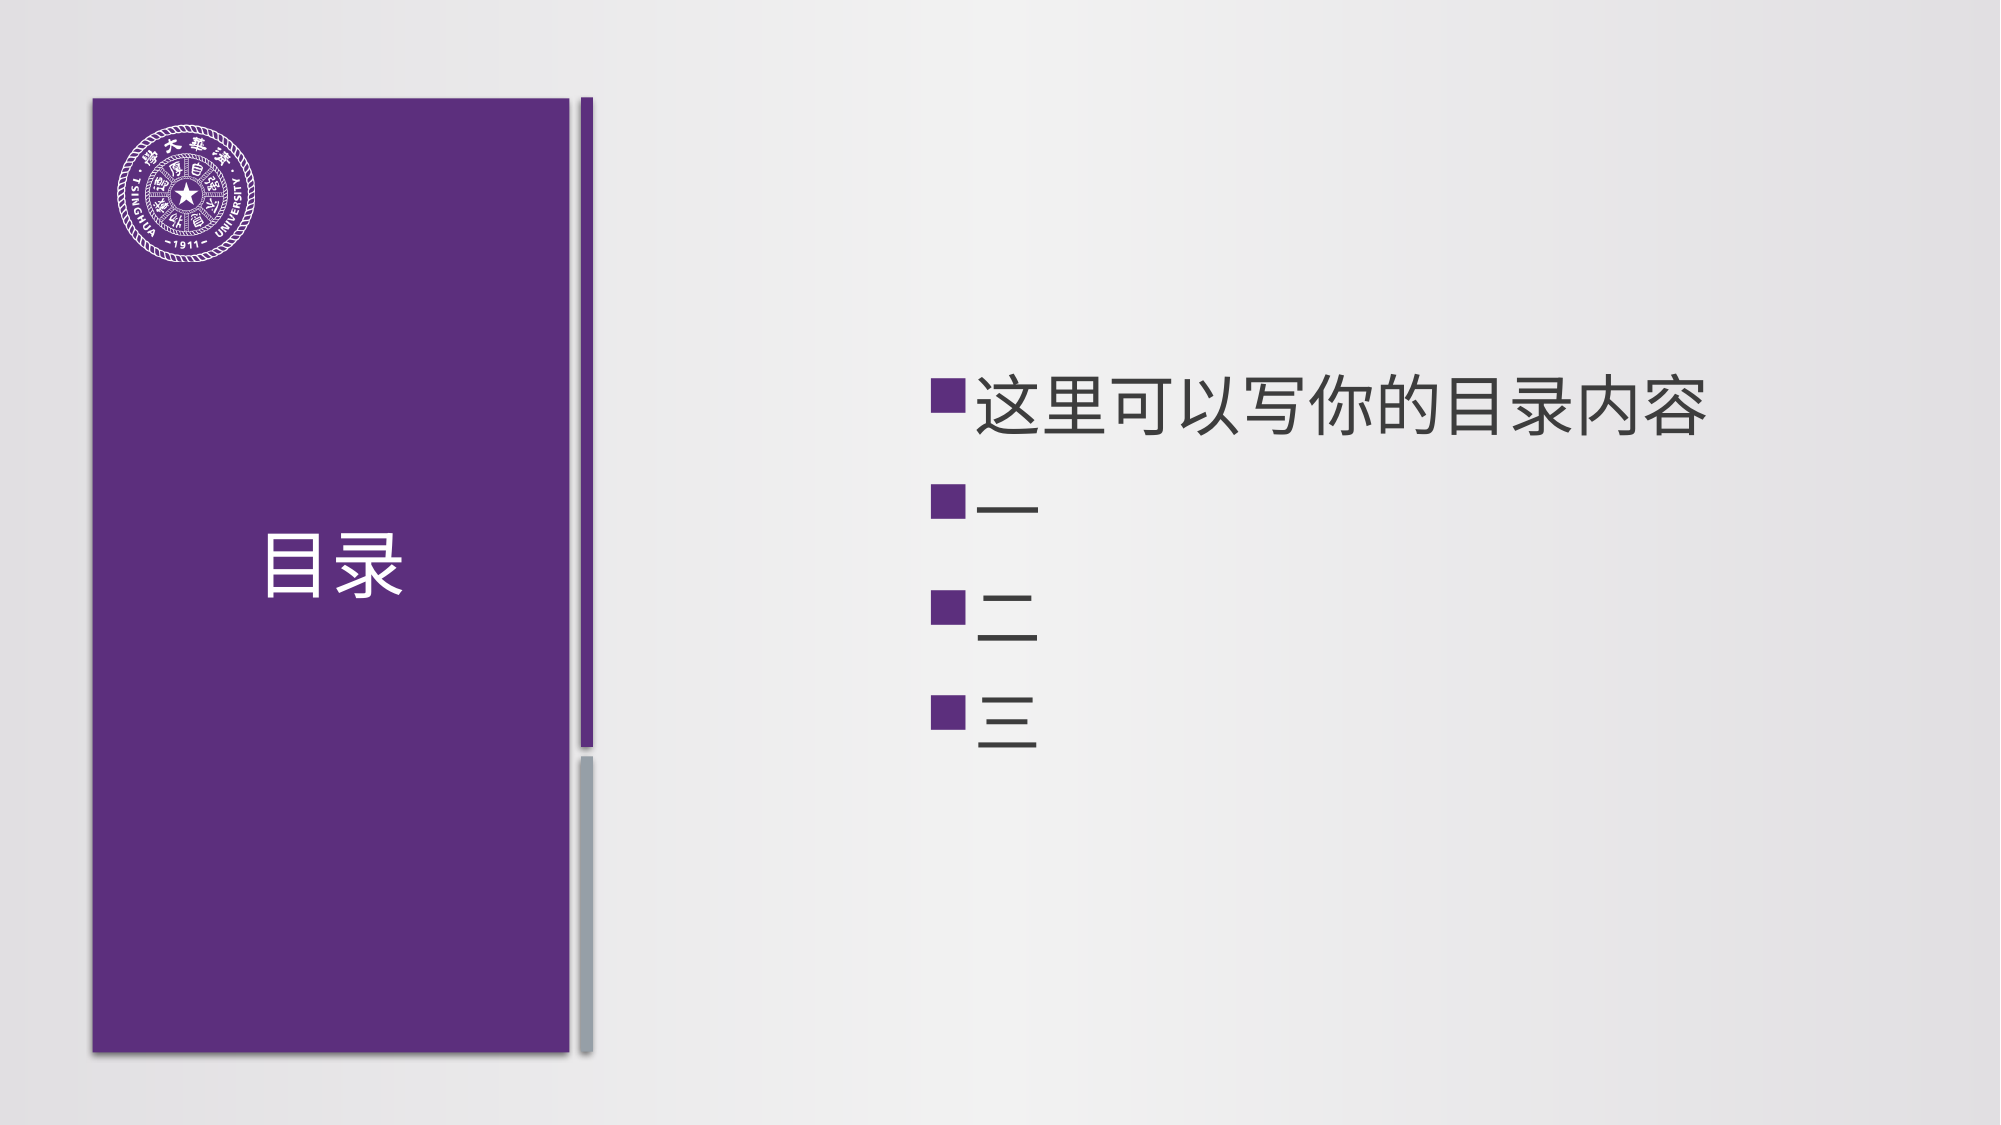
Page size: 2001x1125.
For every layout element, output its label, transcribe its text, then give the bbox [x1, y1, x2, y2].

list 这里可以写你的目录内容 一 二 三 [909, 186, 1905, 939]
title 目录 [120, 322, 542, 803]
